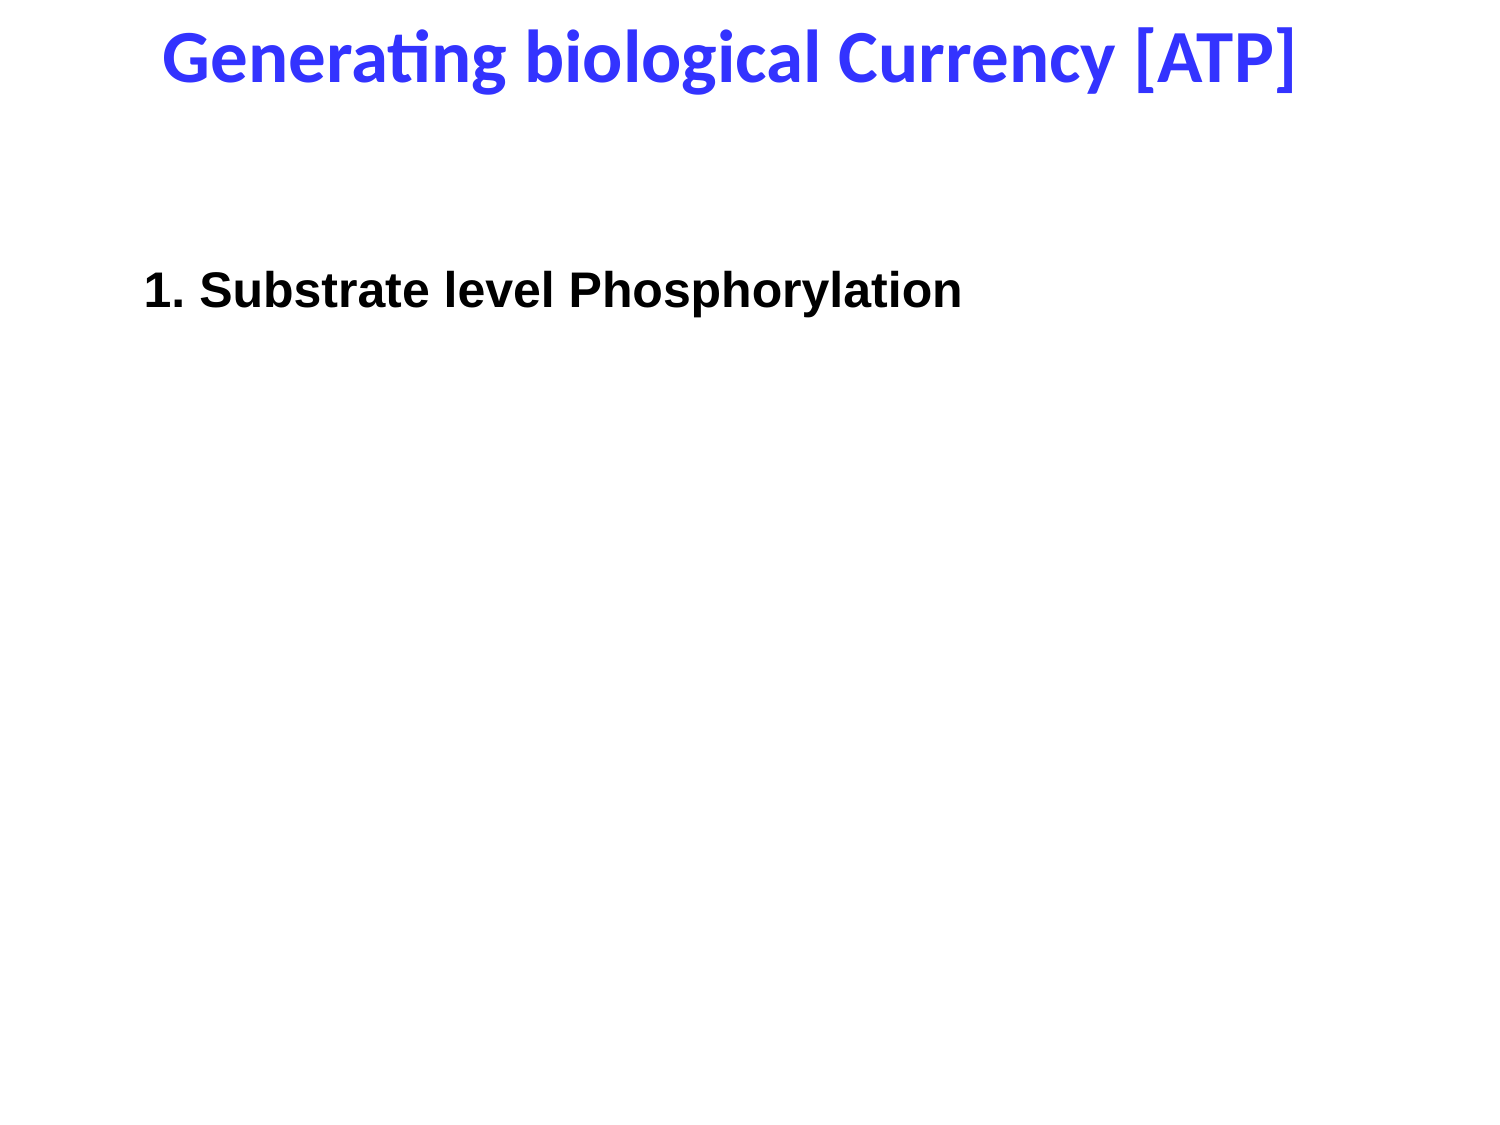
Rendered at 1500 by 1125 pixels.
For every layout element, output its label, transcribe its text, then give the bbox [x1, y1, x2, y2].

text_box Generating biological Currency [ATP] [0, 0, 1463, 105]
text_box 1. Substrate level Phosphorylation [128, 249, 979, 325]
